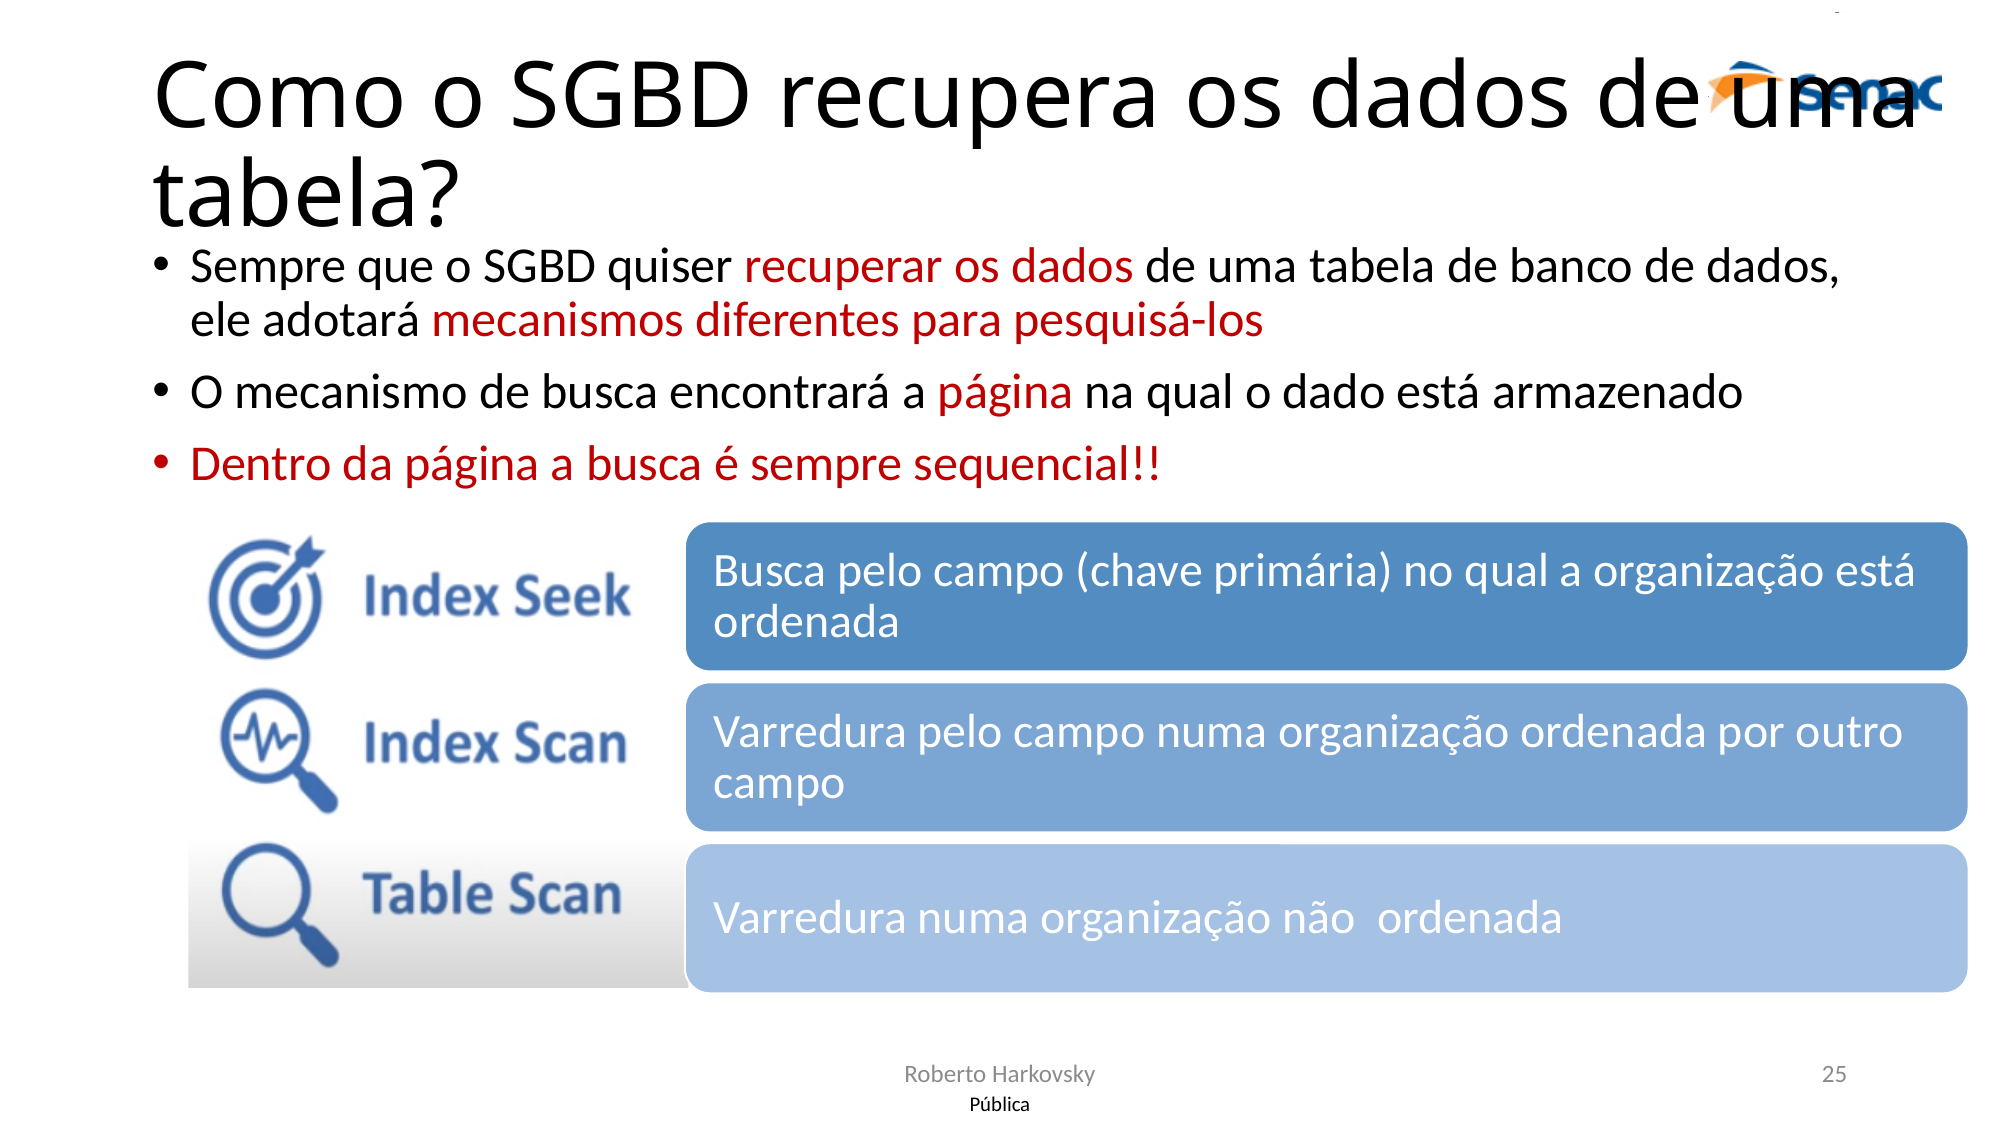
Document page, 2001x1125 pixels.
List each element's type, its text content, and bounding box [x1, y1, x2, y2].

slide_number 25 [1412, 1042, 1863, 1103]
title Como o SGBD recupera os dados de uma tabela? [137, 38, 1969, 257]
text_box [684, 515, 1969, 1000]
picture [188, 523, 684, 988]
list Sempre que o SGBD quiser recuperar os dados de uma tabela de banco de dados, ele adotará mecanismos diferentes para pesquisá-los O mecanismo de busca encontrará a página na qual o dado está armazenado Dentro da página a busca é sempre sequencial!! [137, 231, 1863, 504]
footer Roberto Harkovsky [662, 1042, 1338, 1103]
